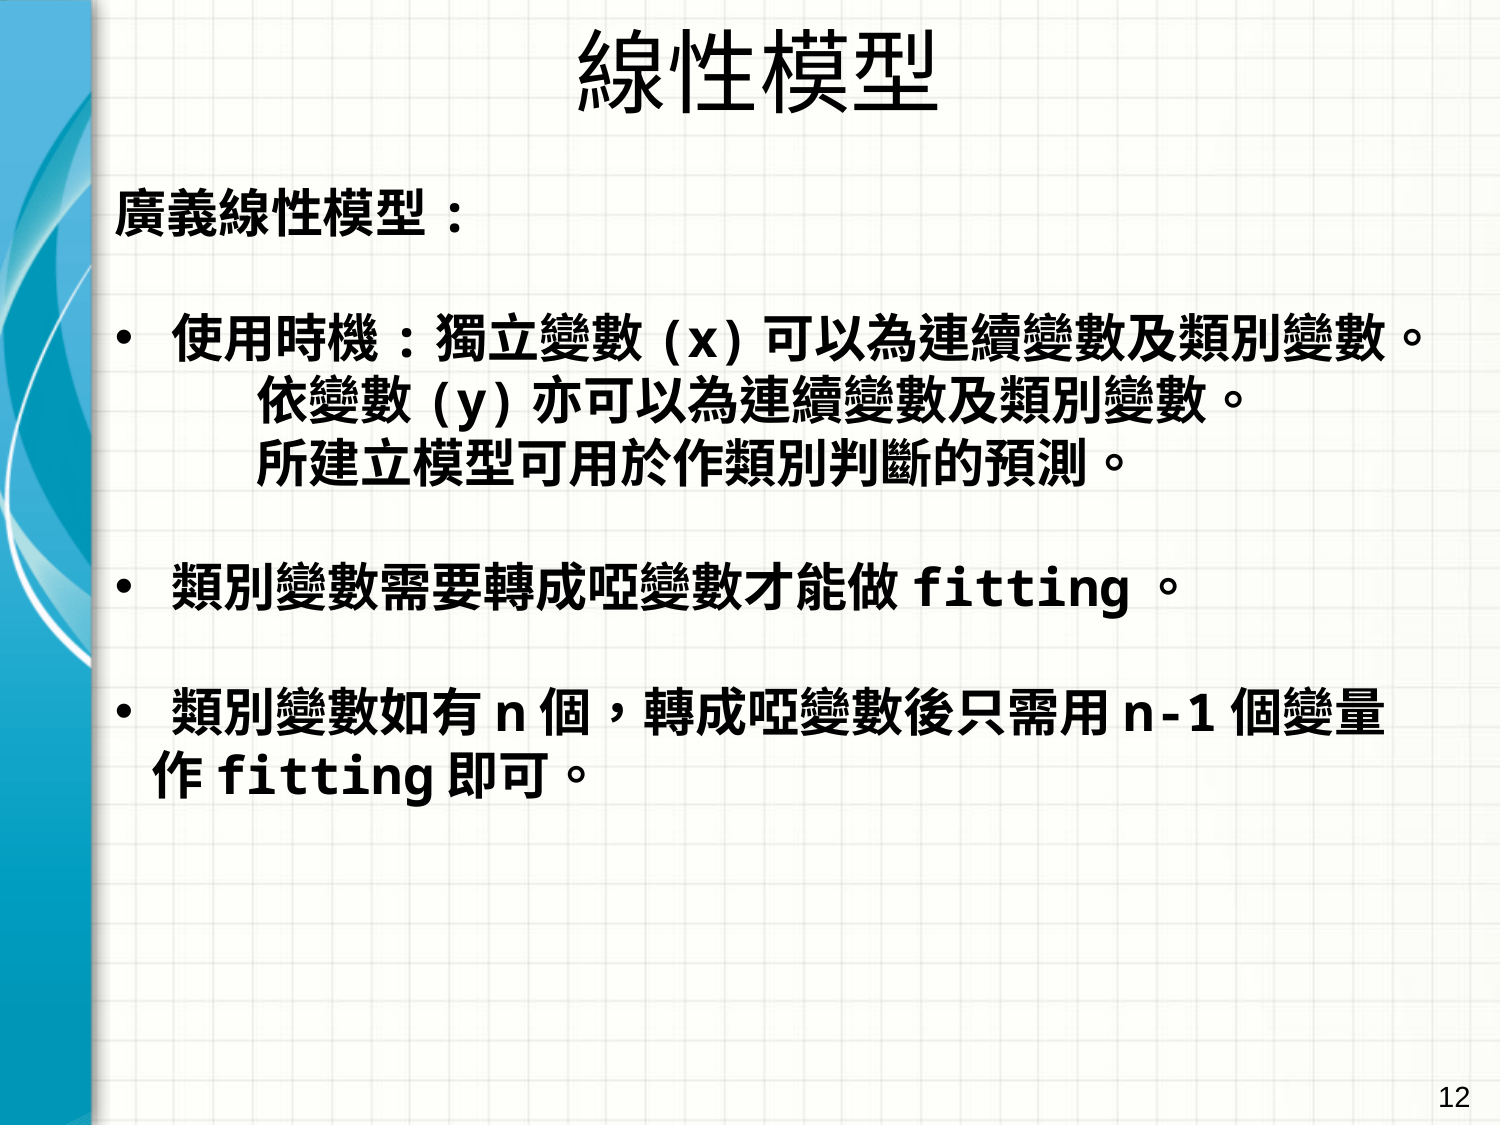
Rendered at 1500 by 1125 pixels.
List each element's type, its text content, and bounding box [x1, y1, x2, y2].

text_box 線性模型 [53, 7, 1466, 185]
text_box 12 [1423, 1070, 1500, 1125]
picture [0, 0, 1500, 1125]
text_box 廣義線性模型: 使用時機:獨立變數(x)可以為連續變數及類別變數。 依變數(y)亦可以為連續變數及類別變數。 所建立模型可用於作類別判斷的預測。 類別變數需要轉成啞變數才能做fitting。 類別變數如有n個，轉成啞變數後只需用n-1個變量 作fitting即可。 [100, 172, 1483, 903]
